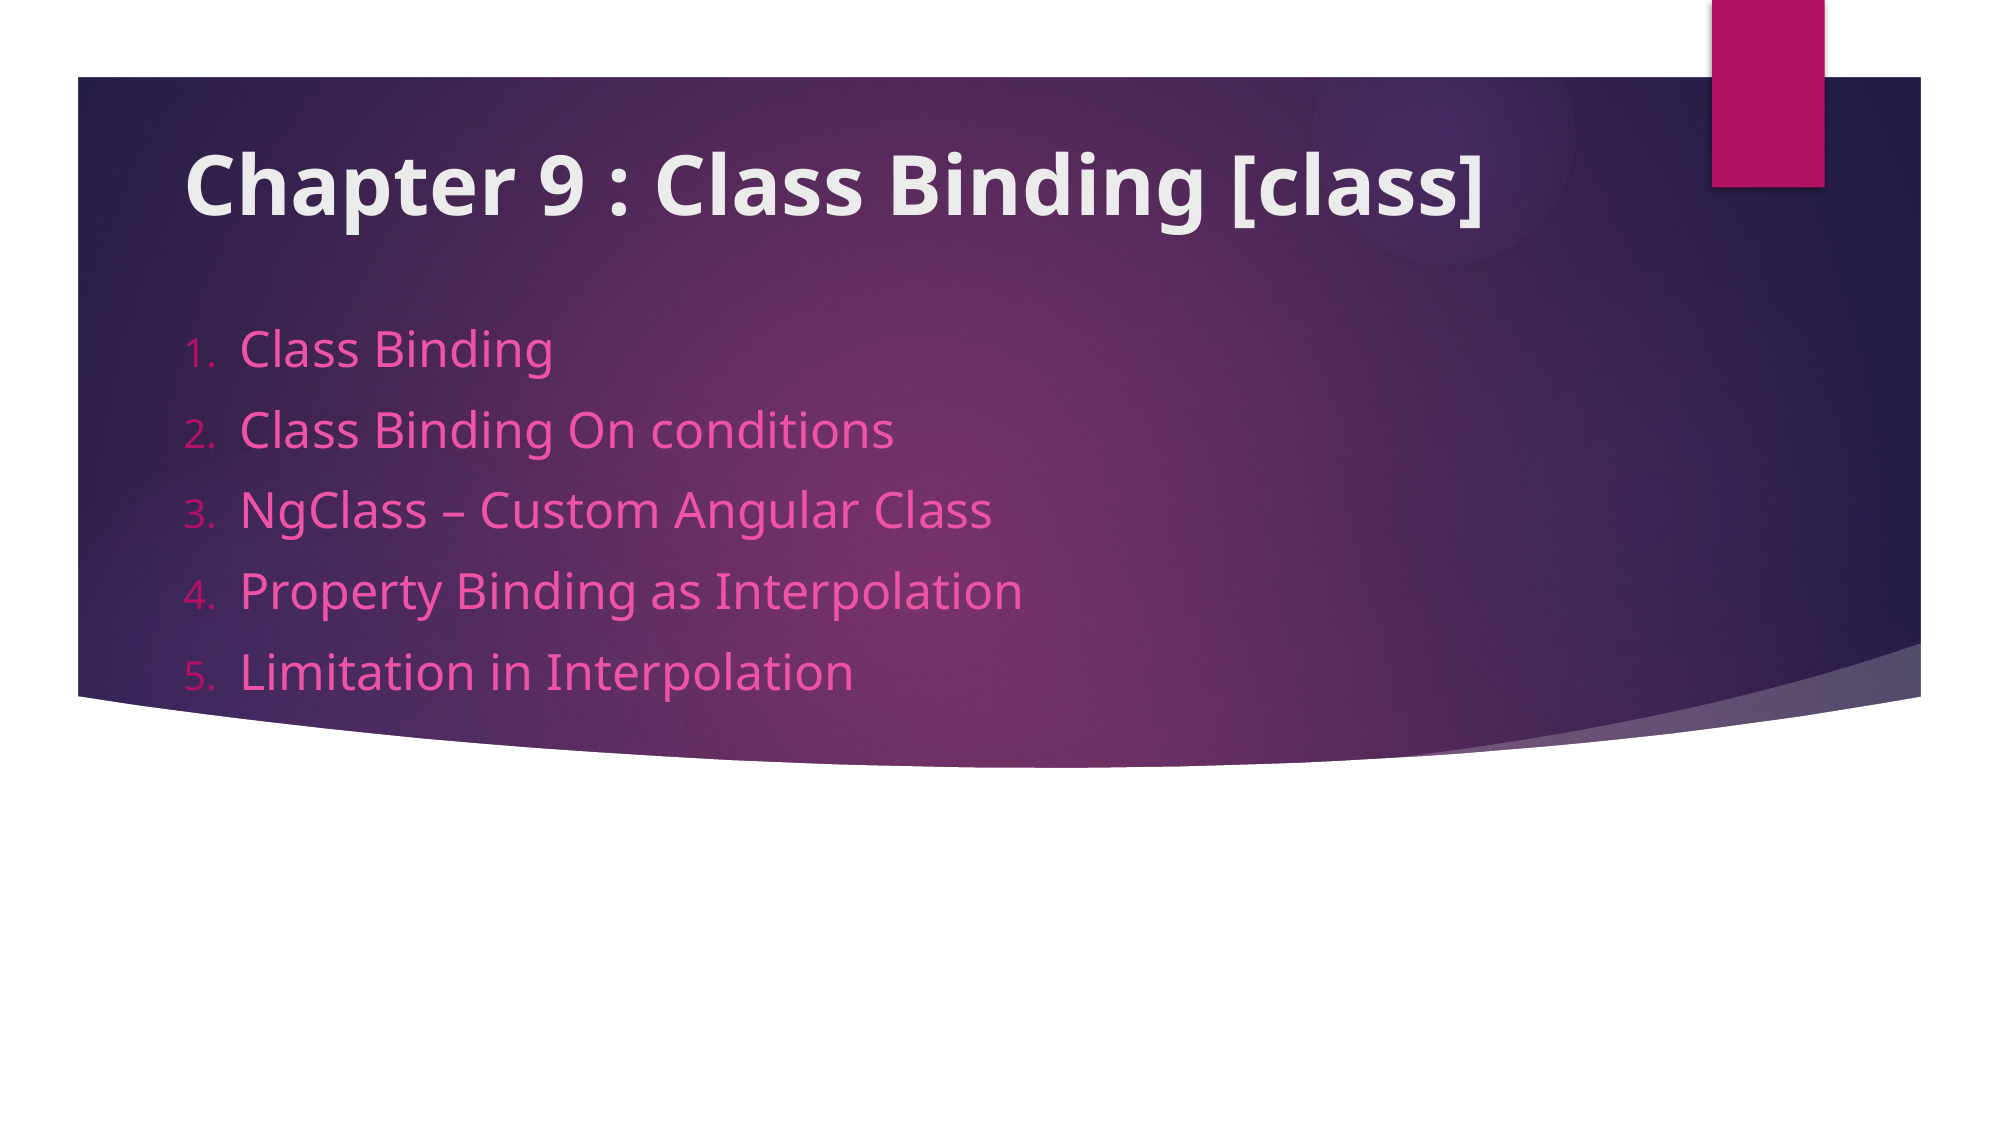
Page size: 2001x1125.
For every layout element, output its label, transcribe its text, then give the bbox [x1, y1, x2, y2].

title Chapter 9 : Class Binding [class] [168, 123, 1833, 240]
list Class Binding Class Binding On conditions NgClass – Custom Angular Class Property Binding as Interpolation Limitation in Interpolation [168, 309, 1869, 1053]
